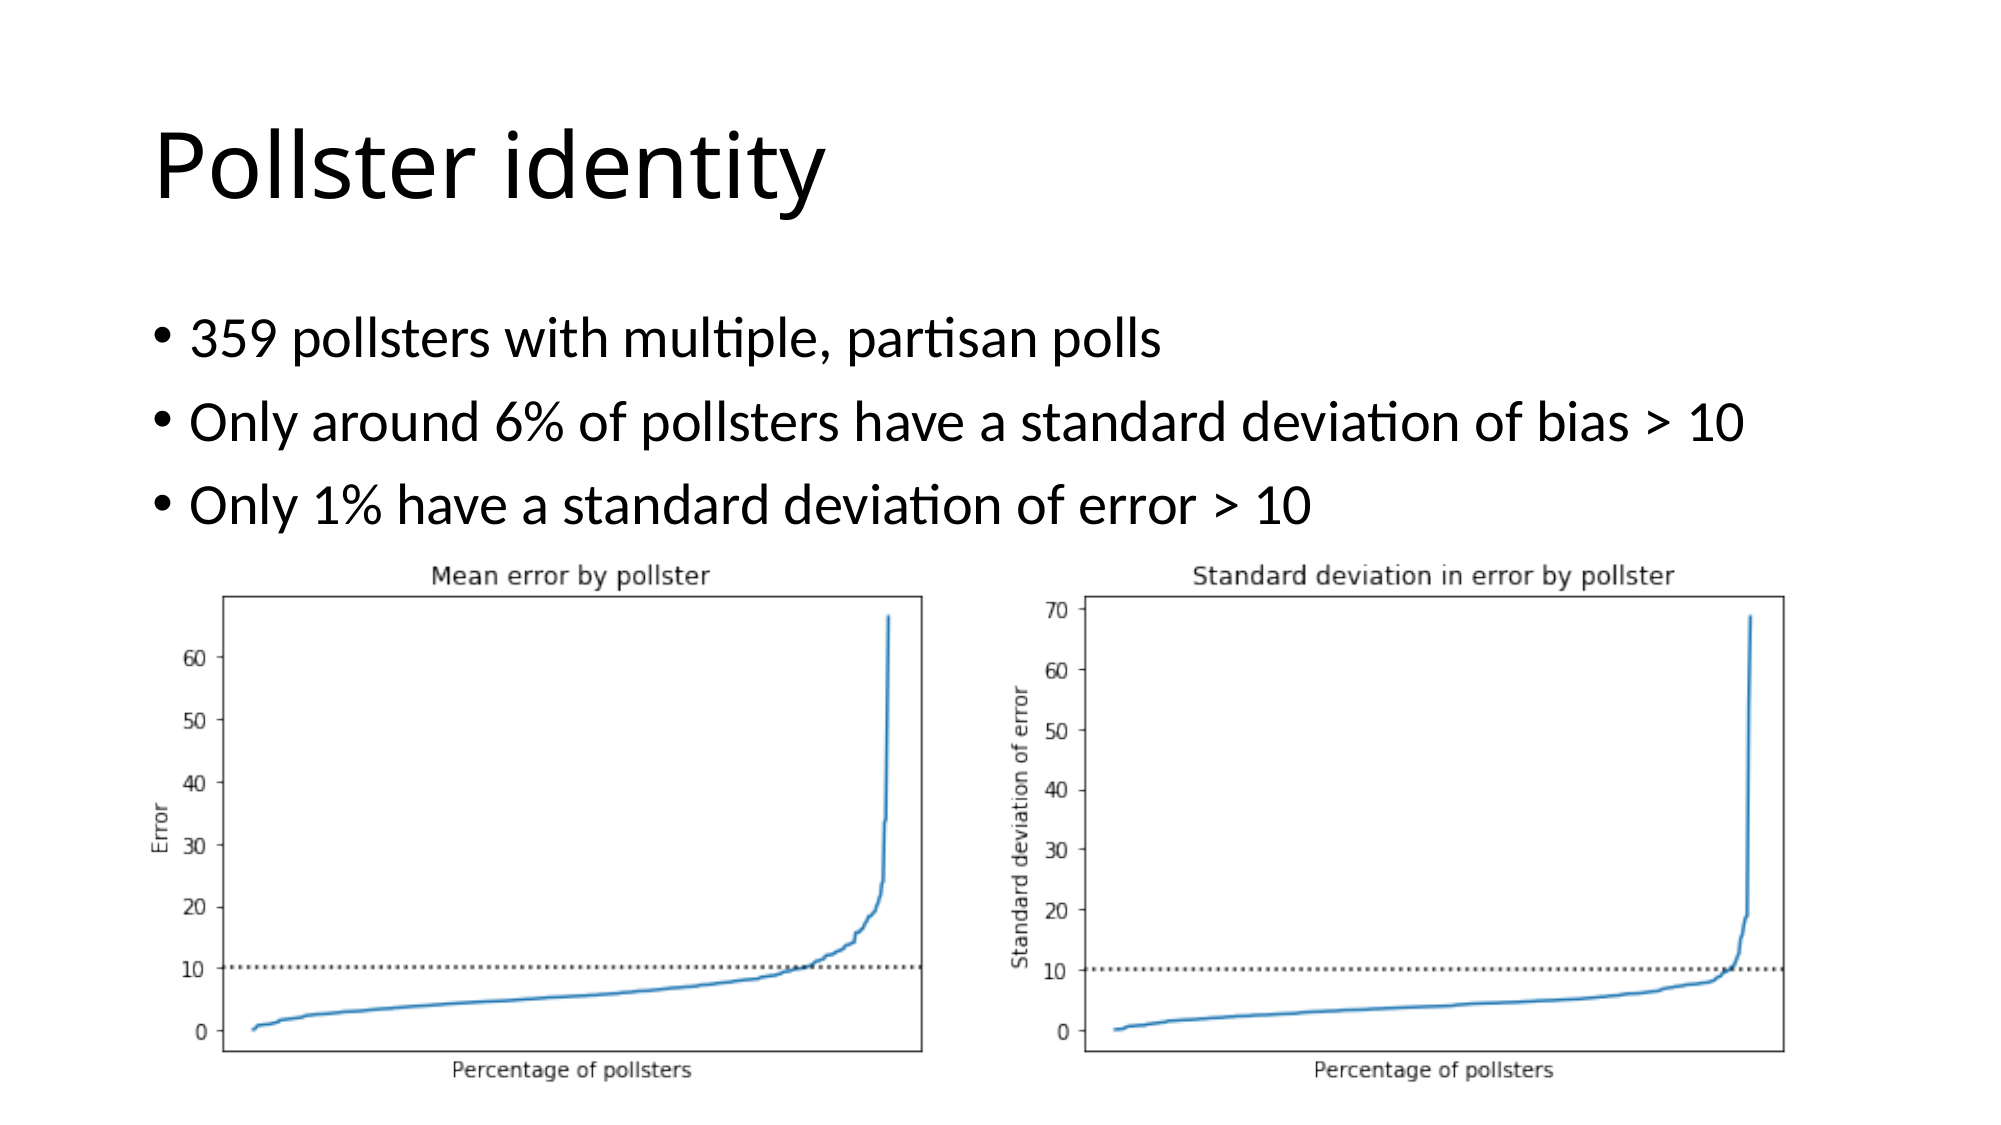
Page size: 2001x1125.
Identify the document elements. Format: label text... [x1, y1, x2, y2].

list 359 pollsters with multiple, partisan polls Only around 6% of pollsters have a standard deviation of bias > 10 Only 1% have a standard deviation of error > 10 [137, 299, 1863, 1014]
title Pollster identity [137, 59, 1863, 278]
picture [999, 550, 1796, 1095]
picture [137, 550, 934, 1095]
